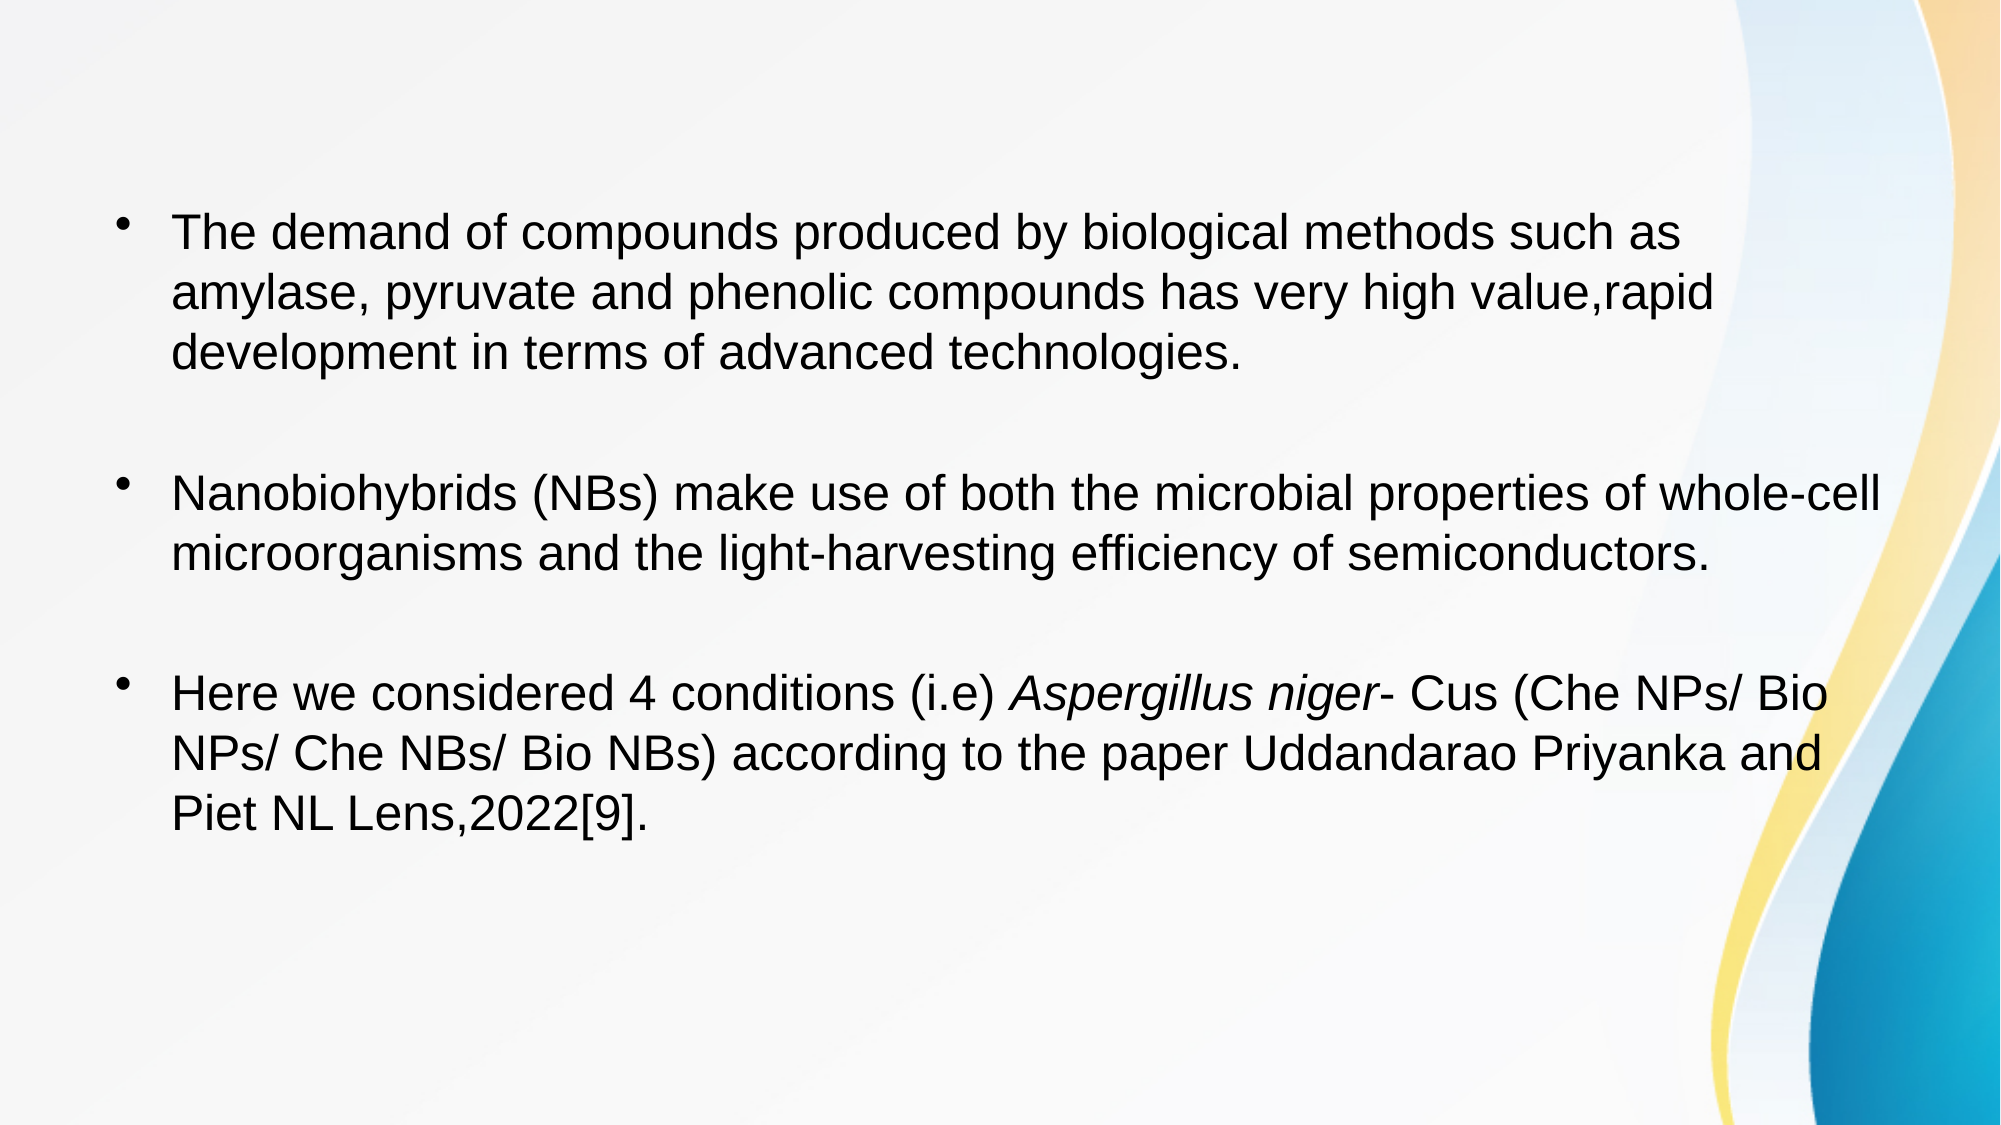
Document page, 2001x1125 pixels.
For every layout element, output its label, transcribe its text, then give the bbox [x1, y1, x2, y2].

slide_number [1433, 1024, 1900, 1103]
list The demand of compounds produced by biological methods such as amylase, pyruvate and phenolic compounds has very high value,rapid development in terms of advanced technologies. Nanobiohybrids (NBs) make use of both the microbial properties of whole-cell microorganisms and the light-harvesting efficiency of semiconductors. Here we considered 4 conditions (i.e) Aspergillus niger- Cus (Che NPs/ Bio NPs/ Che NBs/ Bio NBs) according to the paper Uddandarao Priyanka and Piet NL Lens,2022[9]. [99, 192, 1901, 1006]
picture [0, 0, 2001, 1125]
